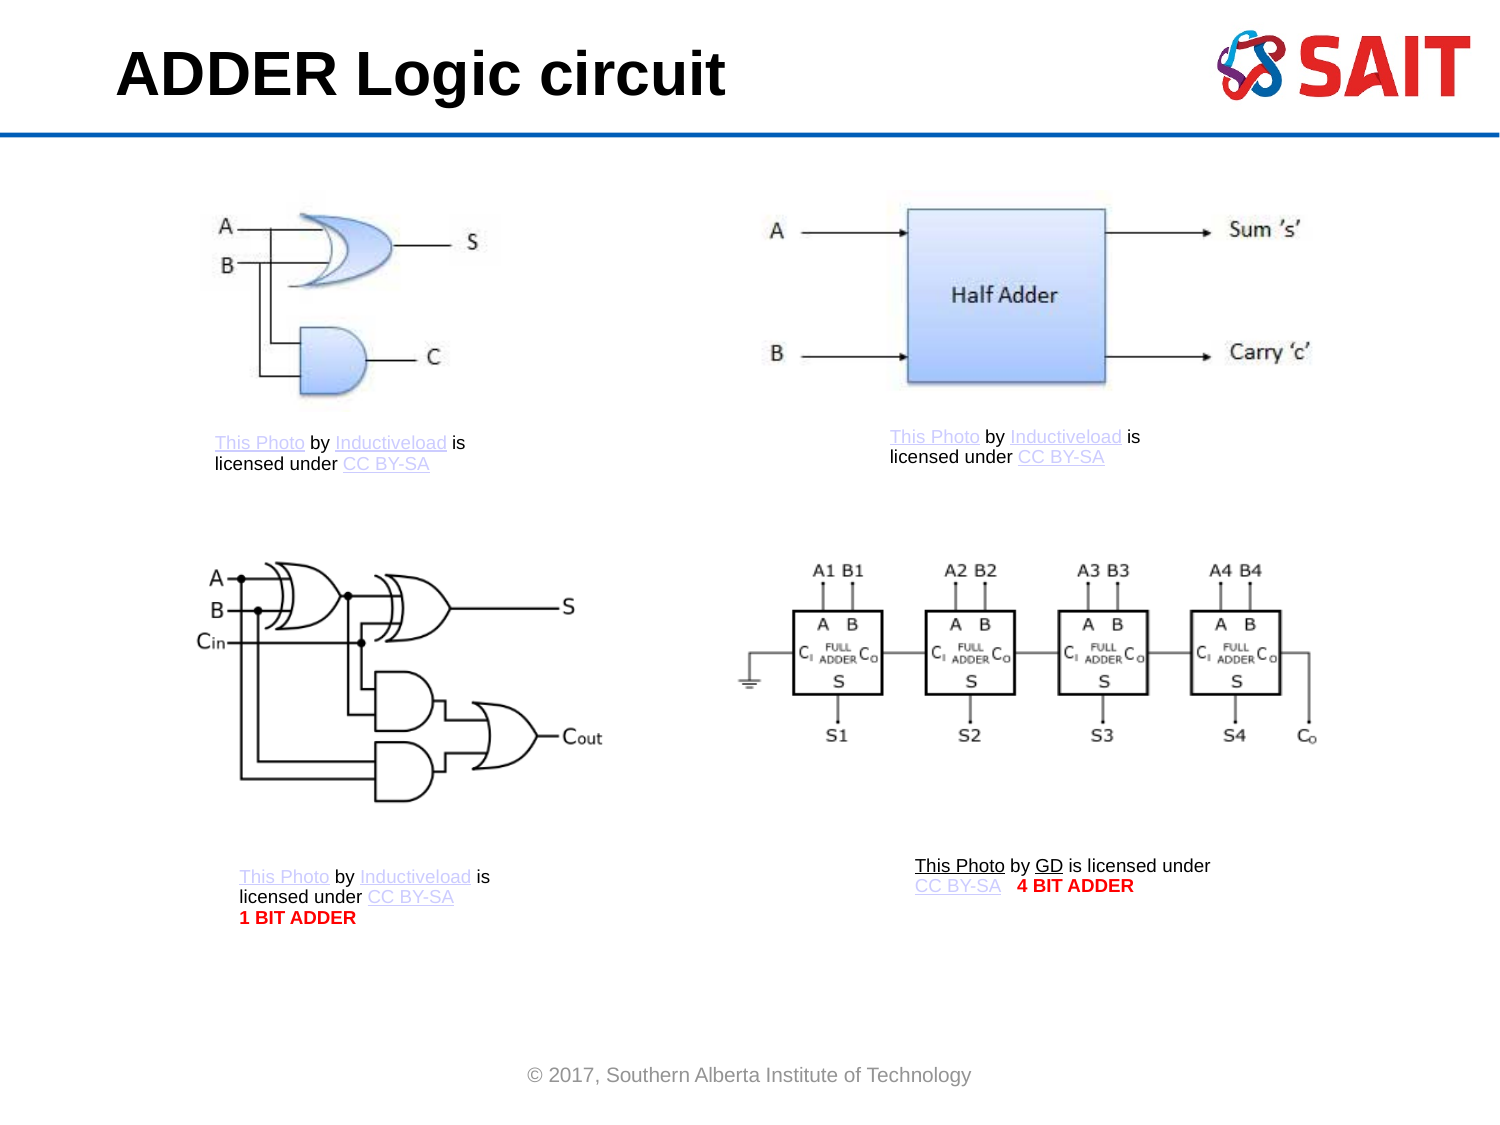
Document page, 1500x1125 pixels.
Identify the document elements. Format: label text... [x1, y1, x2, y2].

picture [199, 190, 511, 412]
picture [190, 549, 611, 818]
picture [737, 190, 1333, 405]
picture [1187, 0, 1500, 130]
picture [735, 549, 1324, 757]
text_box This Photo by Inductiveload is licensed under CC BY-SA 1 BIT ADDER [224, 859, 516, 937]
text_box This Photo by Inductiveload is licensed under CC BY-SA [874, 419, 1166, 497]
text_box This Photo by Inductiveload is licensed under CC BY-SA [199, 425, 491, 503]
text_box ADDER Logic circuit [100, 26, 1200, 138]
text_box This Photo by GD is licensed under CC BY-SA 4 BIT ADDER [899, 847, 1275, 905]
